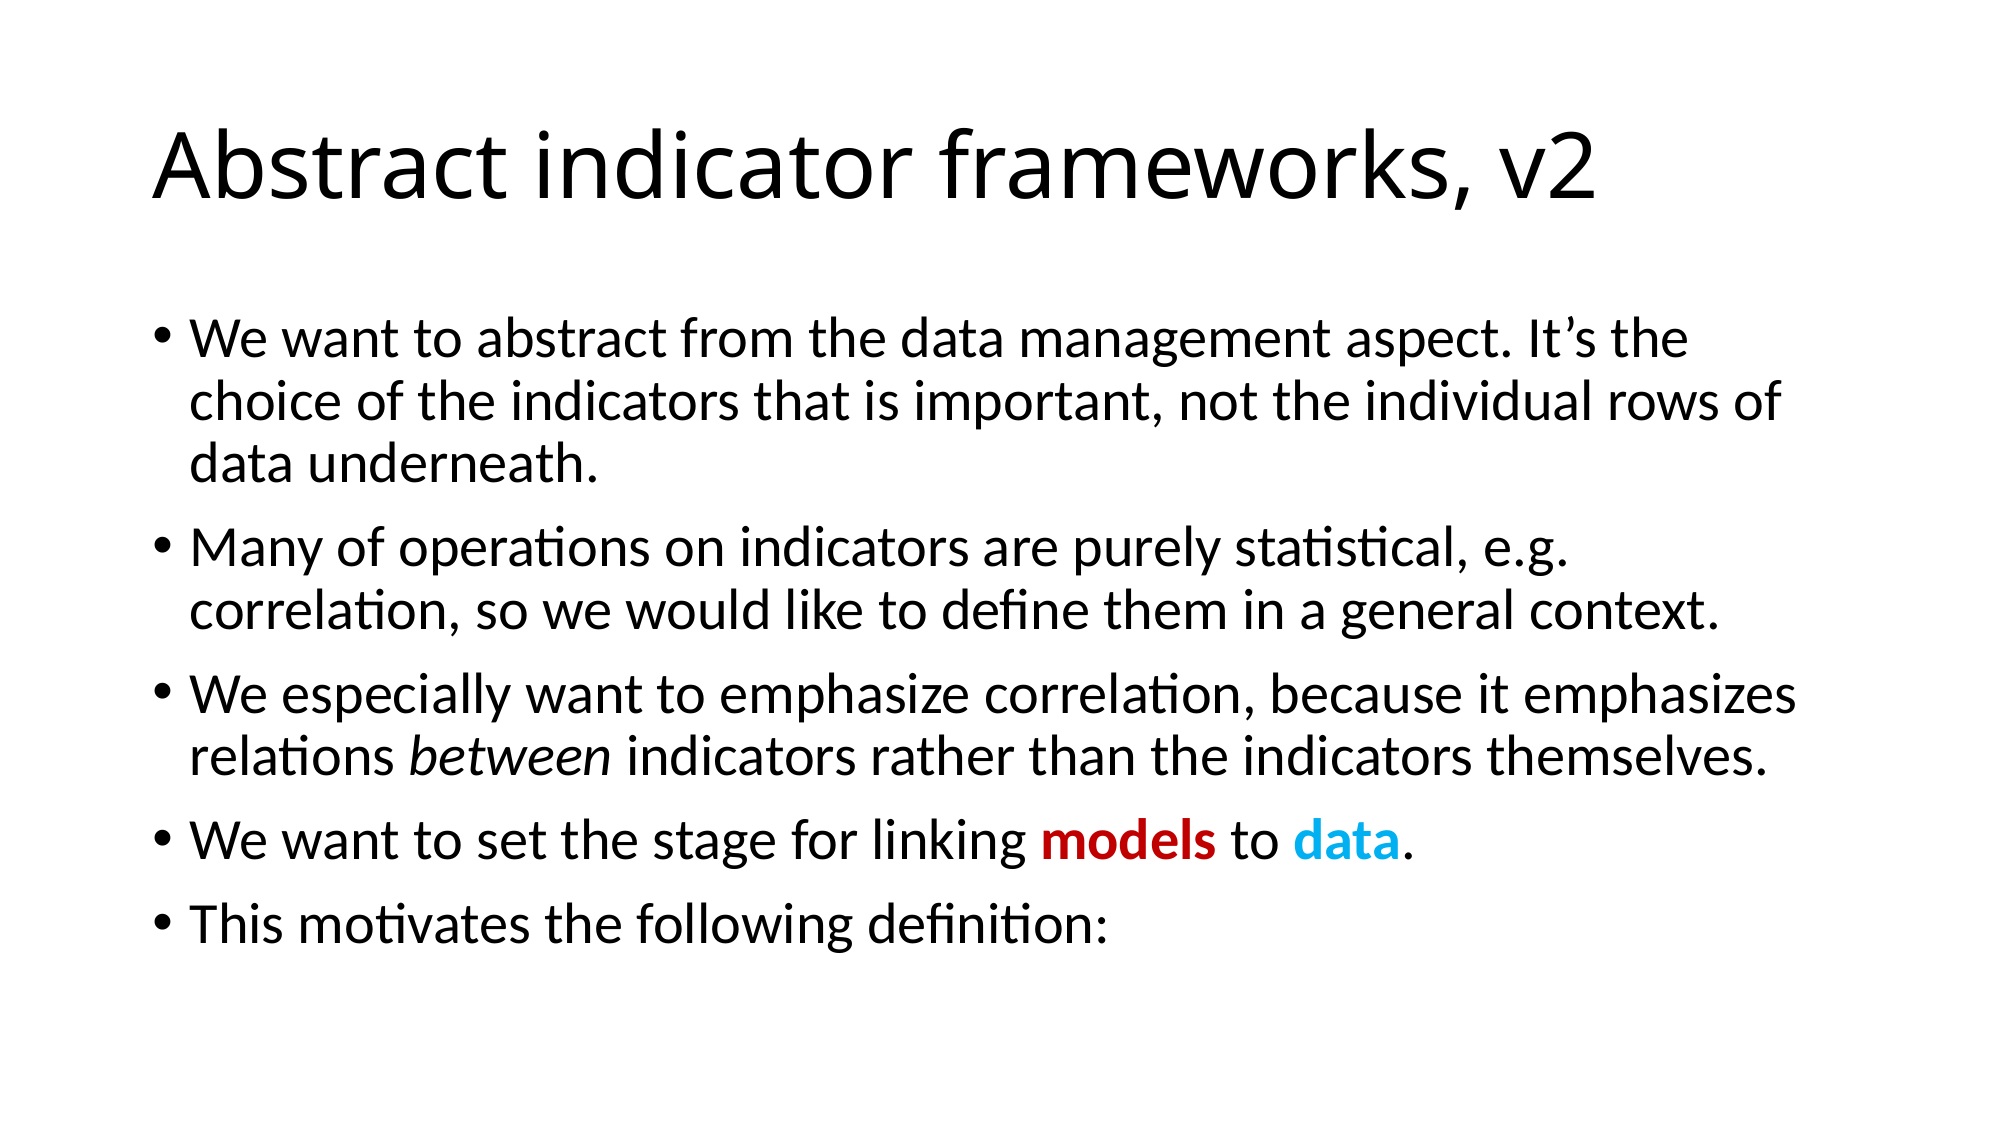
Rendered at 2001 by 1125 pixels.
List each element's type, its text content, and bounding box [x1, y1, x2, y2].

title Abstract indicator frameworks, v2 [137, 59, 1863, 278]
list We want to abstract from the data management aspect. It’s the choice of the indicators that is important, not the individual rows of data underneath. Many of operations on indicators are purely statistical, e.g. correlation, so we would like to define them in a general context. We especially want to emphasize correlation, because it emphasizes relations between indicators rather than the indicators themselves. We want to set the stage for linking models to data. This motivates the following definition: [137, 299, 1863, 1014]
